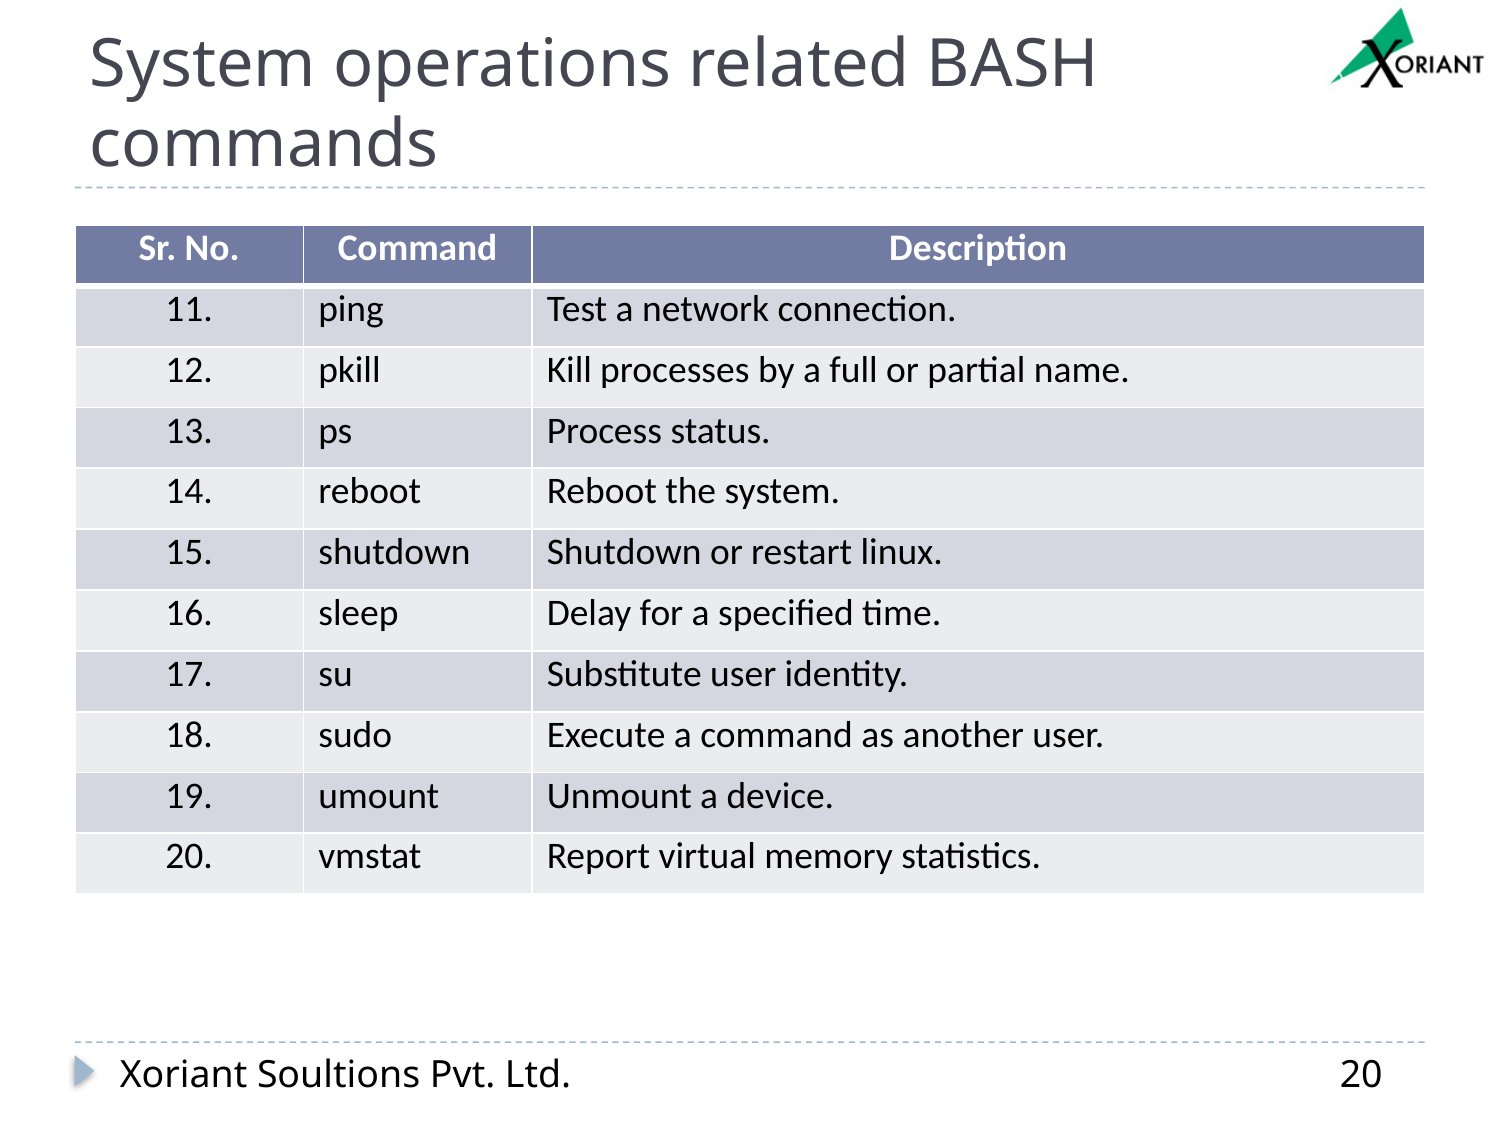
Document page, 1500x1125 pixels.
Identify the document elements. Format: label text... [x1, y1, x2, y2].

table_cell Unmount a device. [533, 773, 1424, 832]
table_cell sleep [304, 591, 531, 650]
table_cell umount [304, 773, 531, 832]
table_cell Report virtual memory statistics. [533, 834, 1424, 893]
table_cell Test a network connection. [533, 289, 1424, 346]
slide_number 20 [1325, 1042, 1425, 1103]
table_cell sudo [304, 713, 531, 772]
title System operations related BASH commands [75, 24, 1425, 188]
table_cell su [304, 652, 531, 711]
table_cell reboot [304, 469, 531, 528]
table_cell ps [304, 408, 531, 467]
table_cell Kill processes by a full or partial name. [533, 348, 1424, 407]
table_cell Reboot the system. [533, 469, 1424, 528]
table_cell vmstat [304, 834, 531, 893]
table_header Description [533, 226, 1424, 283]
table_cell Shutdown or restart linux. [533, 530, 1424, 589]
table_cell shutdown [304, 530, 531, 589]
table_cell 19. [76, 773, 303, 832]
footer Xoriant Soultions Pvt. Ltd. [105, 1042, 675, 1103]
table_cell Delay for a specified time. [533, 591, 1424, 650]
picture [1325, 0, 1500, 91]
table_cell 13. [76, 408, 303, 467]
table_cell 16. [76, 591, 303, 650]
table_cell 14. [76, 469, 303, 528]
table_cell 17. [76, 652, 303, 711]
table_header Sr. No. [76, 226, 303, 283]
table_cell 11. [76, 289, 303, 346]
table_cell 15. [76, 530, 303, 589]
table_cell pkill [304, 348, 531, 407]
table_cell Process status. [533, 408, 1424, 467]
table_cell 18. [76, 713, 303, 772]
table_cell 12. [76, 348, 303, 407]
table_cell Substitute user identity. [533, 652, 1424, 711]
table_cell 20. [76, 834, 303, 893]
table_cell ping [304, 289, 531, 346]
table_header Command [304, 226, 531, 283]
table_cell Execute a command as another user. [533, 713, 1424, 772]
